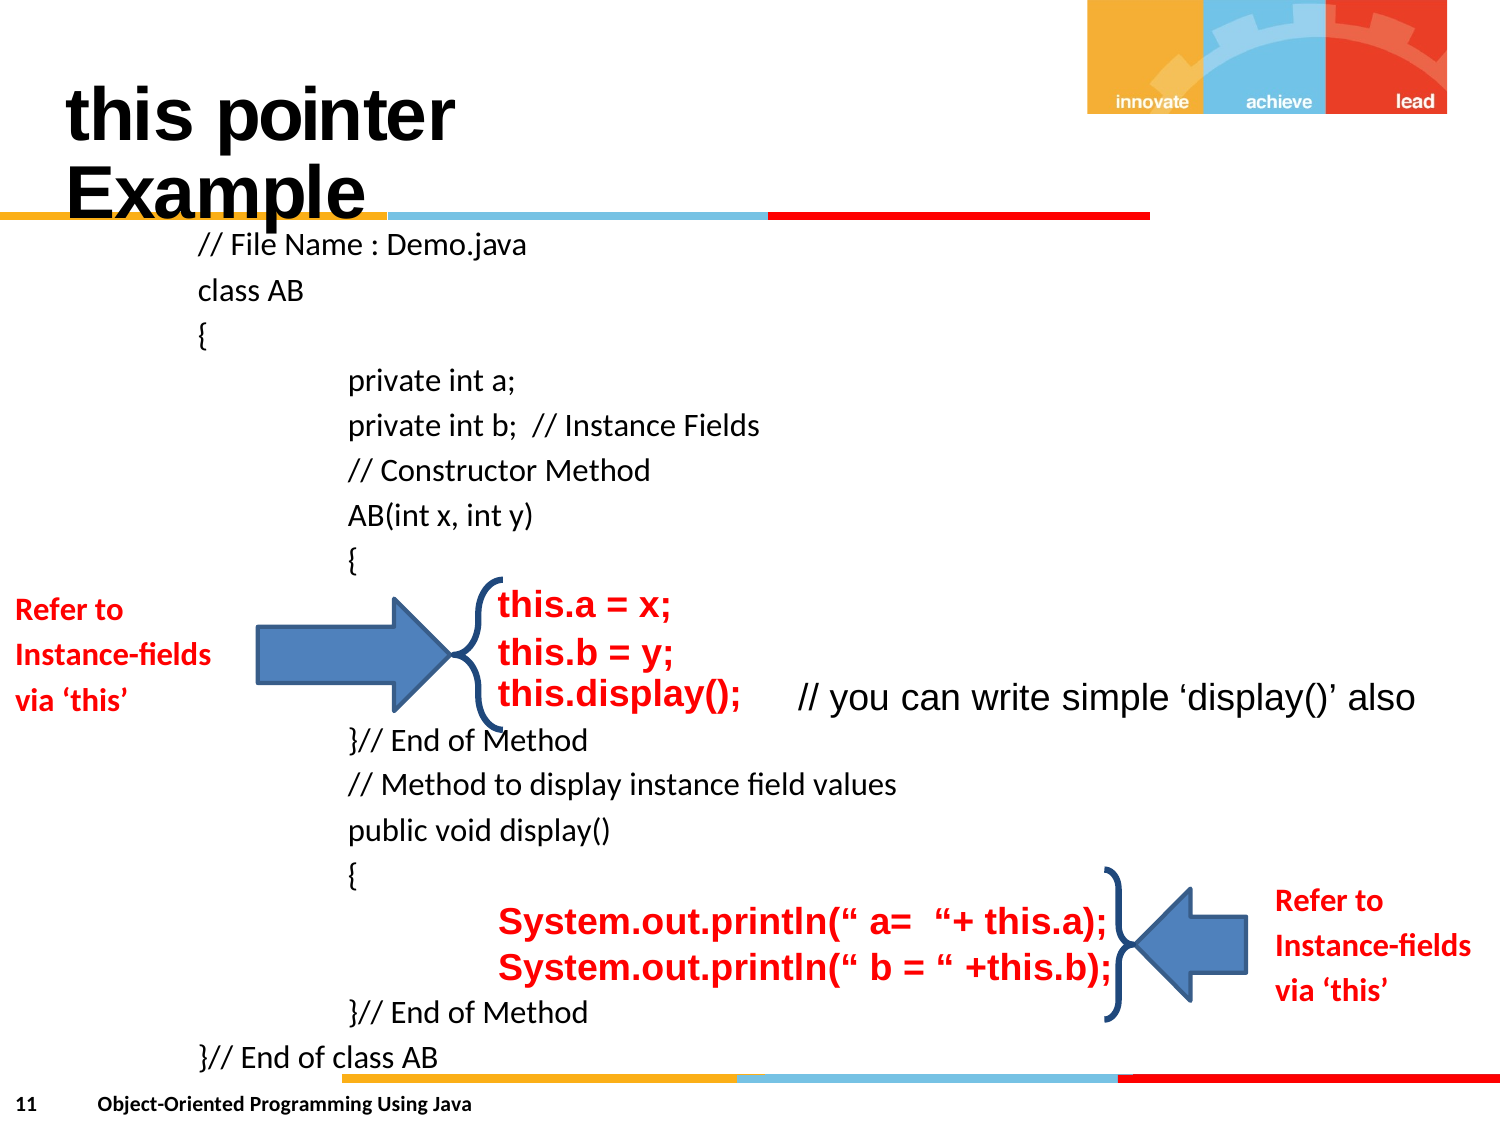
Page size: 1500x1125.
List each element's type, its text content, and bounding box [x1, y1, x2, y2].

text_box [1118, 883, 1133, 1006]
text_box this pointer Example [62, 76, 756, 156]
text_box // File Name : Demo.java class AB { private int a; private int b; // Instance Fields // Constructor Method AB(int x, int y) { this.a = x; [195, 227, 829, 628]
text_box Refer to [1273, 884, 1407, 926]
text_box [1134, 888, 1247, 1001]
text_box Refer to [12, 592, 147, 635]
text_box this.b = y; this.display(); }// End of Method [345, 632, 750, 765]
text_box Instance-fields via ‘this’ [12, 637, 249, 725]
text_box via ‘this’ [1273, 974, 1414, 1016]
text_box Instance-fields [1273, 929, 1500, 971]
text_box 11 [12, 1092, 47, 1122]
text_box [477, 628, 503, 632]
text_box // you can write simple [796, 677, 1177, 719]
text_box [1087, 0, 1448, 114]
text_box Object-Oriented Programming Using Java [95, 1092, 532, 1122]
text_box ‘display()’ also [1177, 677, 1423, 719]
text_box // Method to display instance field values public void display() { System.out.println(“ a= “+ this.a); System.out.println(“ b = “ +this.b); }// End of Method }// End of class AB [195, 767, 1118, 1080]
text_box [257, 628, 428, 683]
